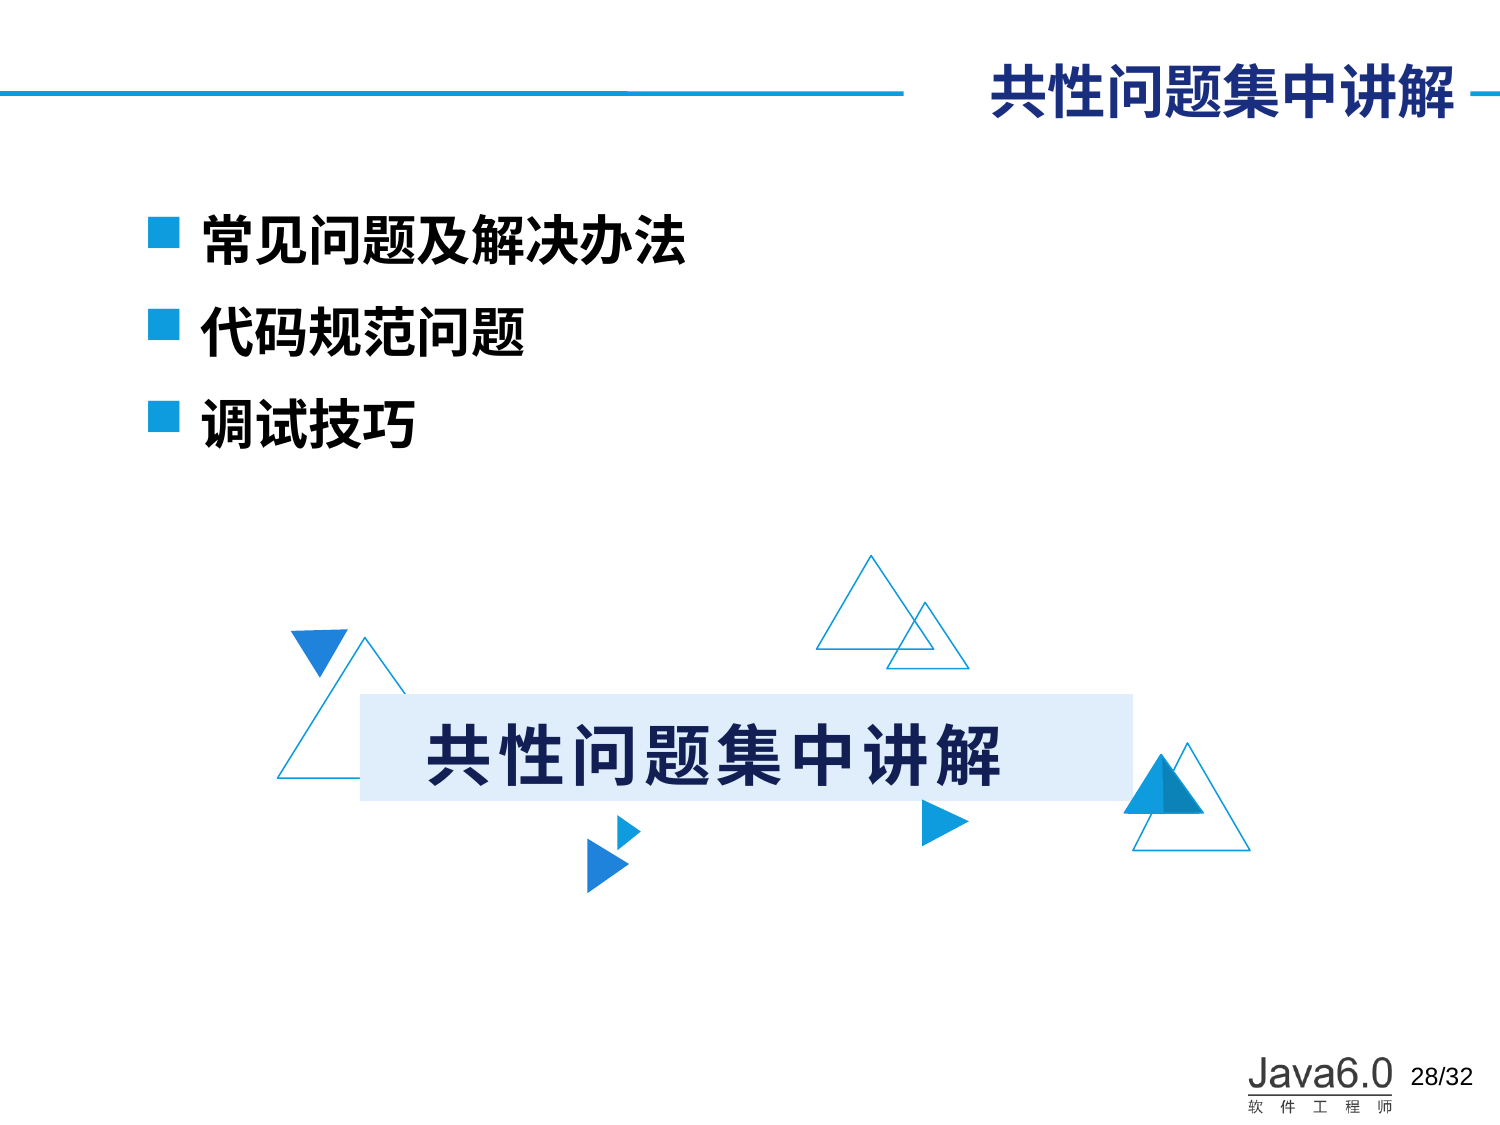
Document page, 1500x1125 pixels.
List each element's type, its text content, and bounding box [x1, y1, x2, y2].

slide_number /32 [1138, 1053, 1489, 1114]
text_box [277, 555, 1251, 894]
title 共性问题集中讲解 [903, 46, 1471, 133]
list 常见问题及解决办法 代码规范问题 调试技巧 [128, 199, 1383, 1043]
